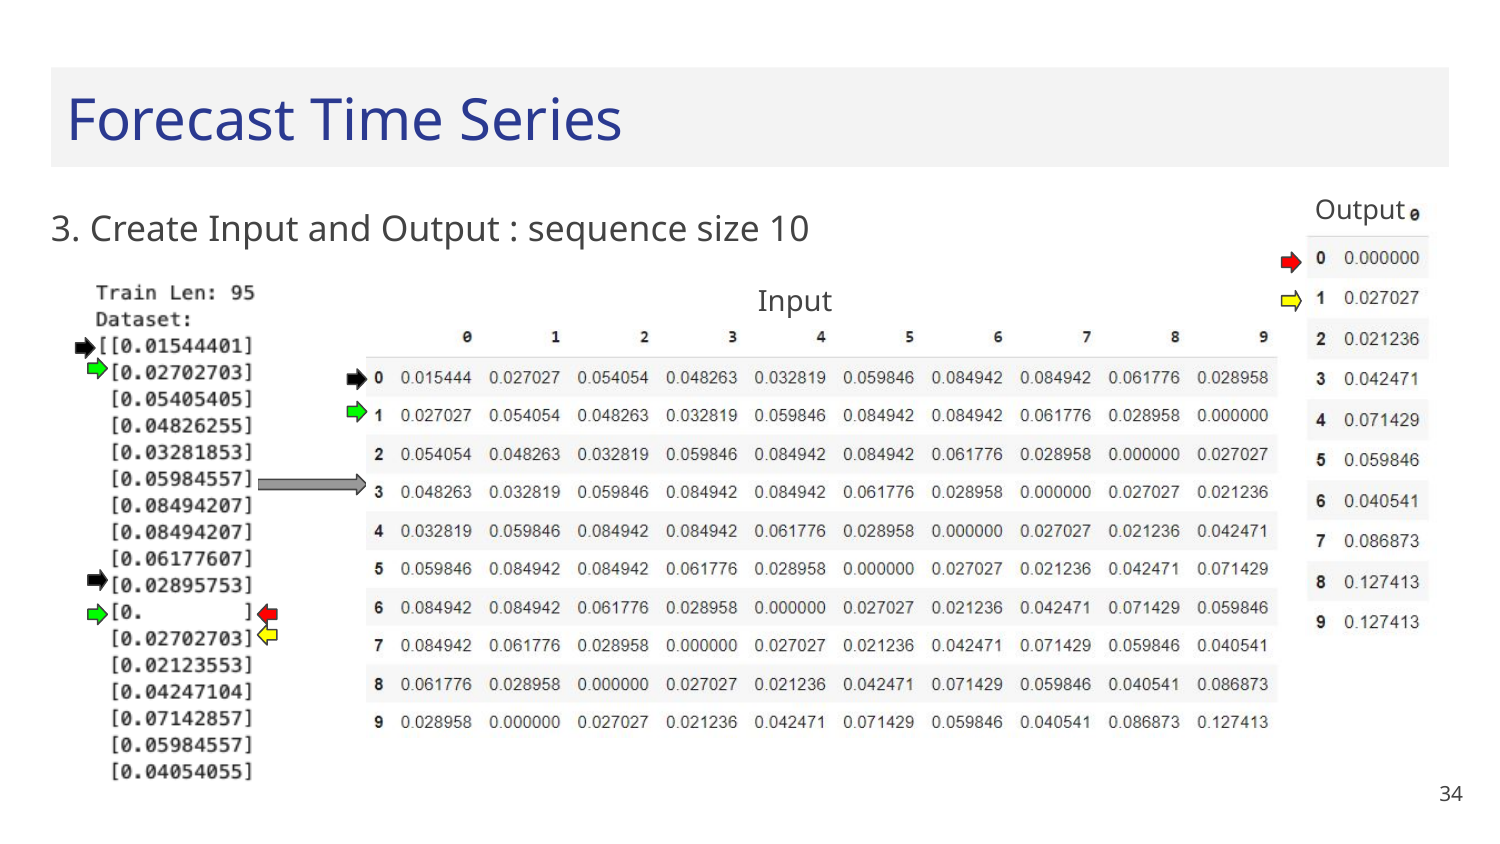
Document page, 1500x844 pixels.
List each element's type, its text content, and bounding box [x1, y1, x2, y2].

text_box [1281, 252, 1300, 273]
text_box [263, 624, 277, 646]
text_box [347, 401, 361, 422]
text_box Input [742, 266, 853, 327]
text_box [1281, 290, 1300, 312]
title Forecast Time Series [51, 67, 1449, 167]
text_box [263, 604, 277, 624]
list 3. Create Input and Output : sequence size 10 [26, 184, 1125, 265]
picture [1305, 203, 1437, 641]
text_box [263, 474, 361, 495]
text_box Output [1229, 177, 1437, 241]
picture [94, 281, 258, 786]
text_box [347, 368, 361, 390]
slide_number ‹#› [1387, 762, 1478, 828]
text_box [75, 337, 89, 359]
picture [366, 328, 1282, 738]
